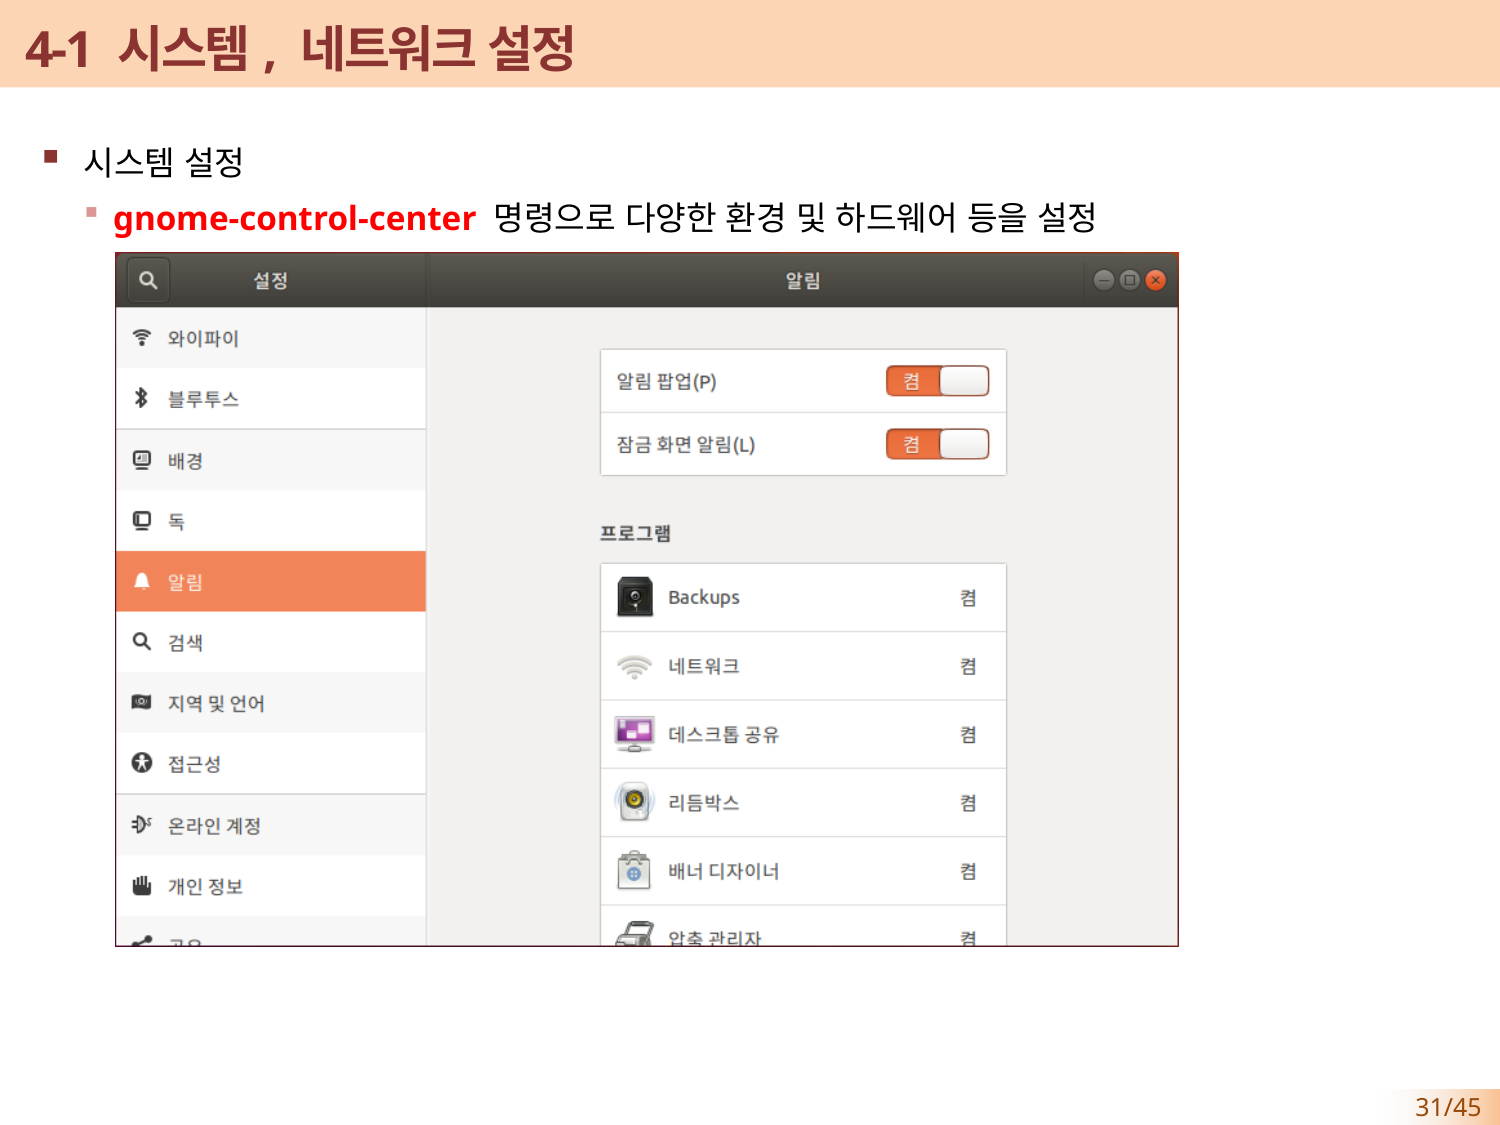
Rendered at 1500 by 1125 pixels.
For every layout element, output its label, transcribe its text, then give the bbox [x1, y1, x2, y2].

picture [114, 252, 1179, 948]
title 4-1 시스템, 네트워크 설정 [10, 8, 1260, 87]
list 시스템 설정 gnome-control-center 명령으로 다양한 환경 및 하드웨어 등을 설정 네트워크 설정 nm-connection-editor 명령은 앞에서 여러 번 사용 [10, 126, 1481, 1125]
